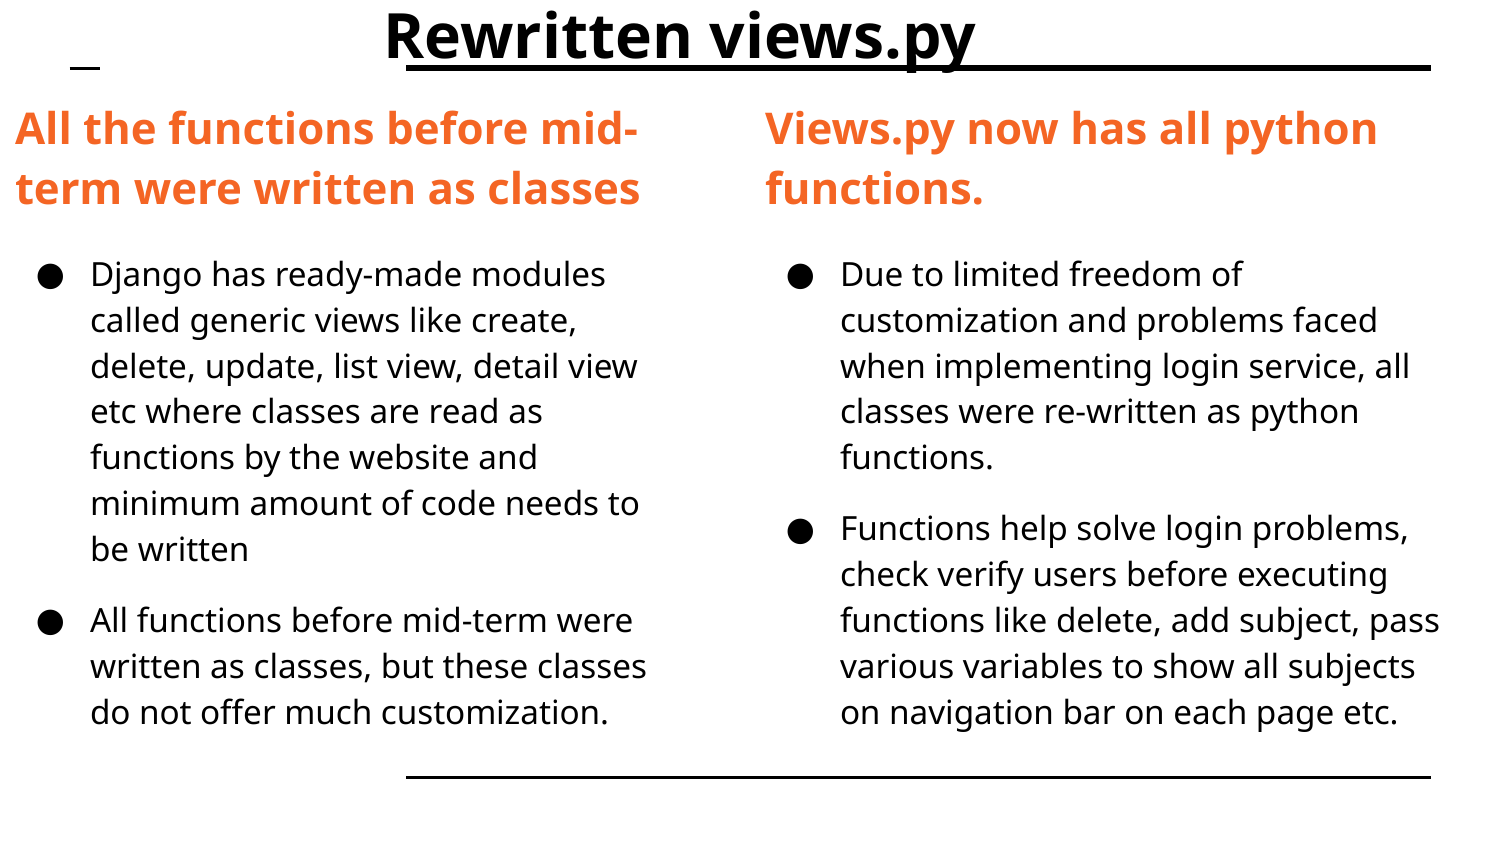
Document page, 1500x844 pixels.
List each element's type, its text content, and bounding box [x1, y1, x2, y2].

title Rewritten views.py [368, 0, 1406, 60]
list Views.py now has all python functions. Due to limited freedom of customization and problems faced when implementing login service, all classes were re-written as python functions. Functions help solve login problems, check verify users before executing functions like delete, add subject, pass various variables to show all subjects on navigation bar on each page etc. [750, 78, 1463, 783]
list All the functions before mid-term were written as classes Django has ready-made modules called generic views like create, delete, update, list view, detail view etc where classes are read as functions by the website and minimum amount of code needs to be written All functions before mid-term were written as classes, but these classes do not offer much customization. [0, 78, 688, 571]
